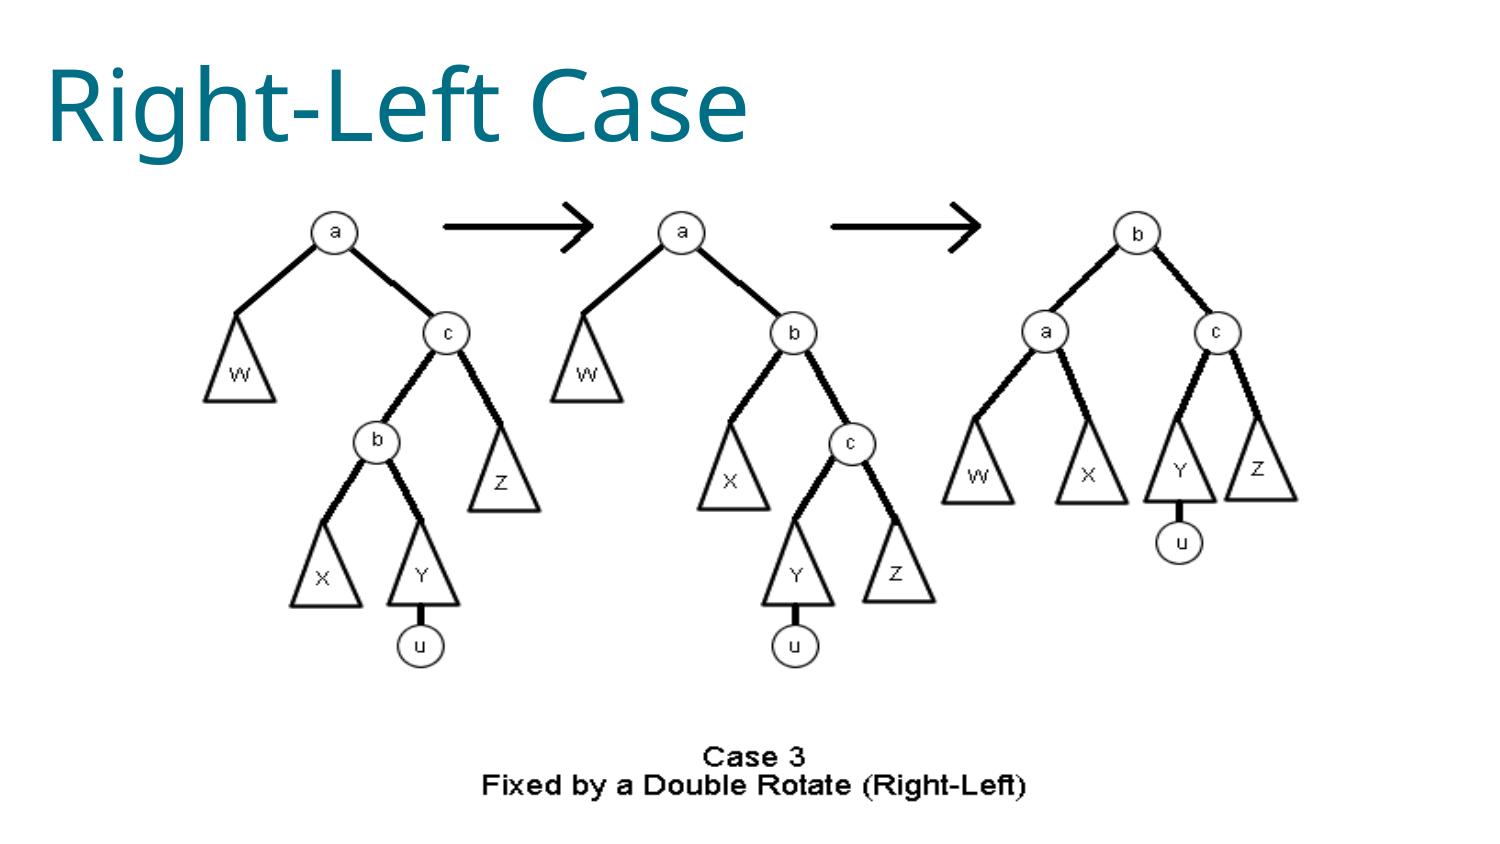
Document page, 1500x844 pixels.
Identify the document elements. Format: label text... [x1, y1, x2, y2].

text_box Right-Left Case [28, 26, 1104, 152]
picture [198, 177, 1302, 804]
